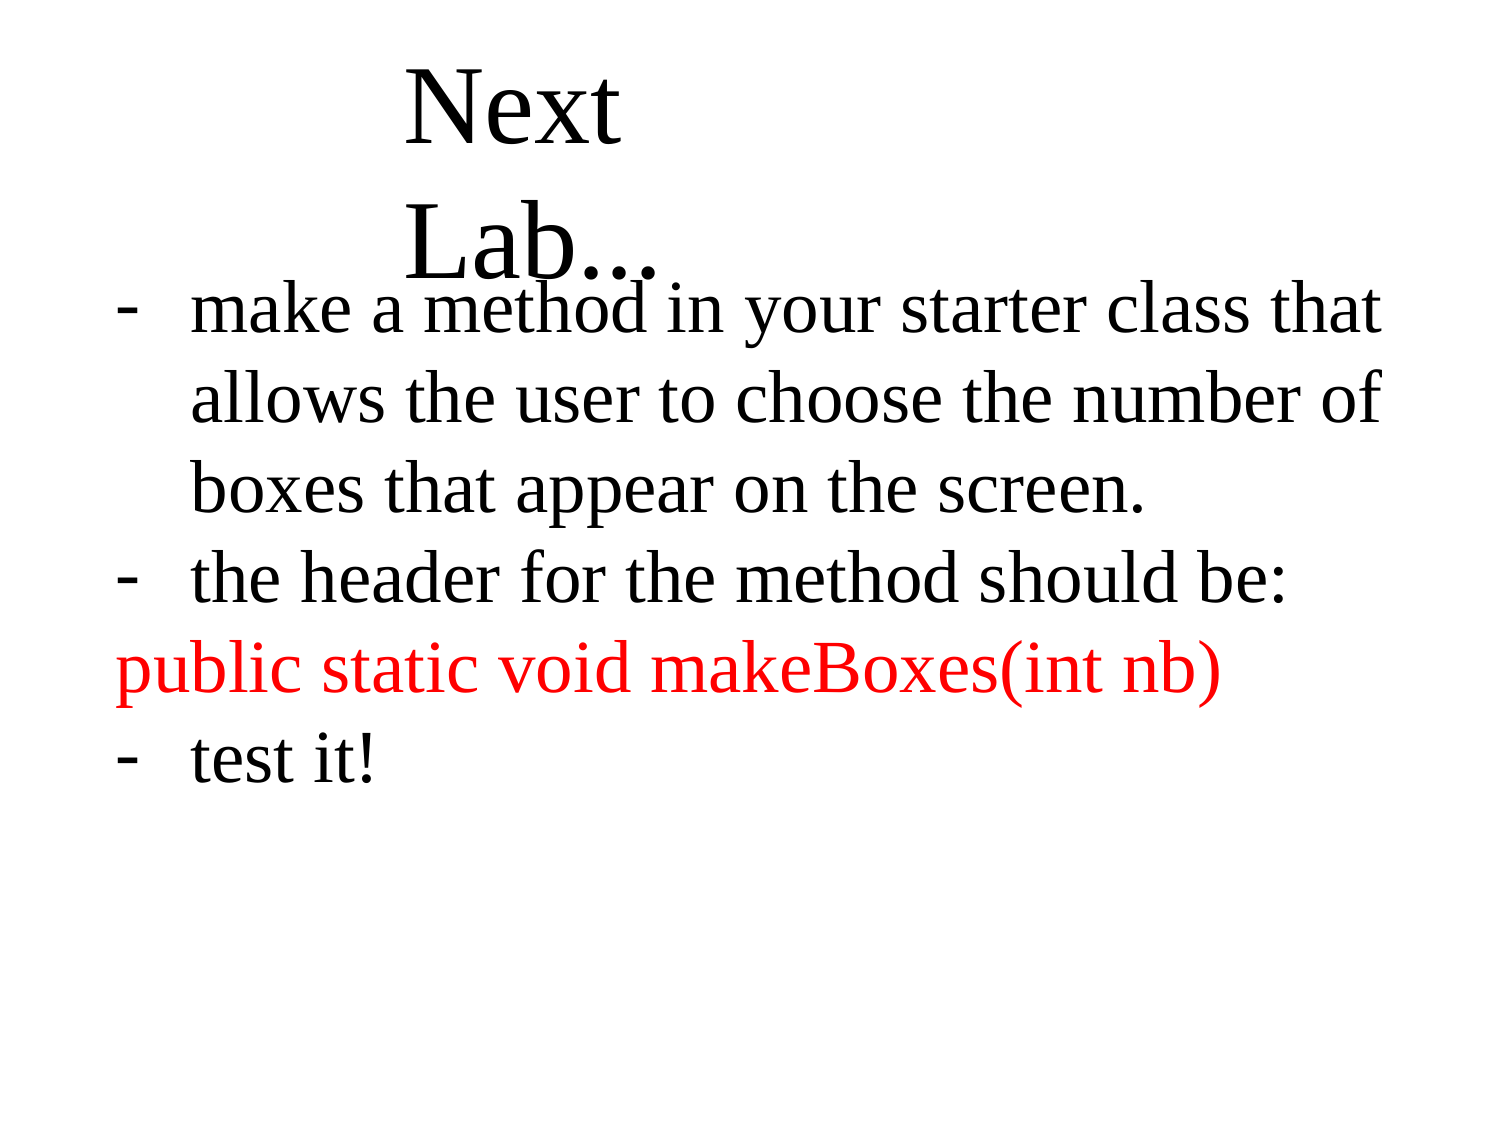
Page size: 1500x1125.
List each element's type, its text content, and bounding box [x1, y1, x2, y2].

text_box Next Lab... [388, 23, 925, 242]
text_box make a method in your starter class that allows the user to choose the number of boxes that appear on the screen. the header for the method should be: public static void makeBoxes(int nb) test it! [100, 242, 1425, 384]
